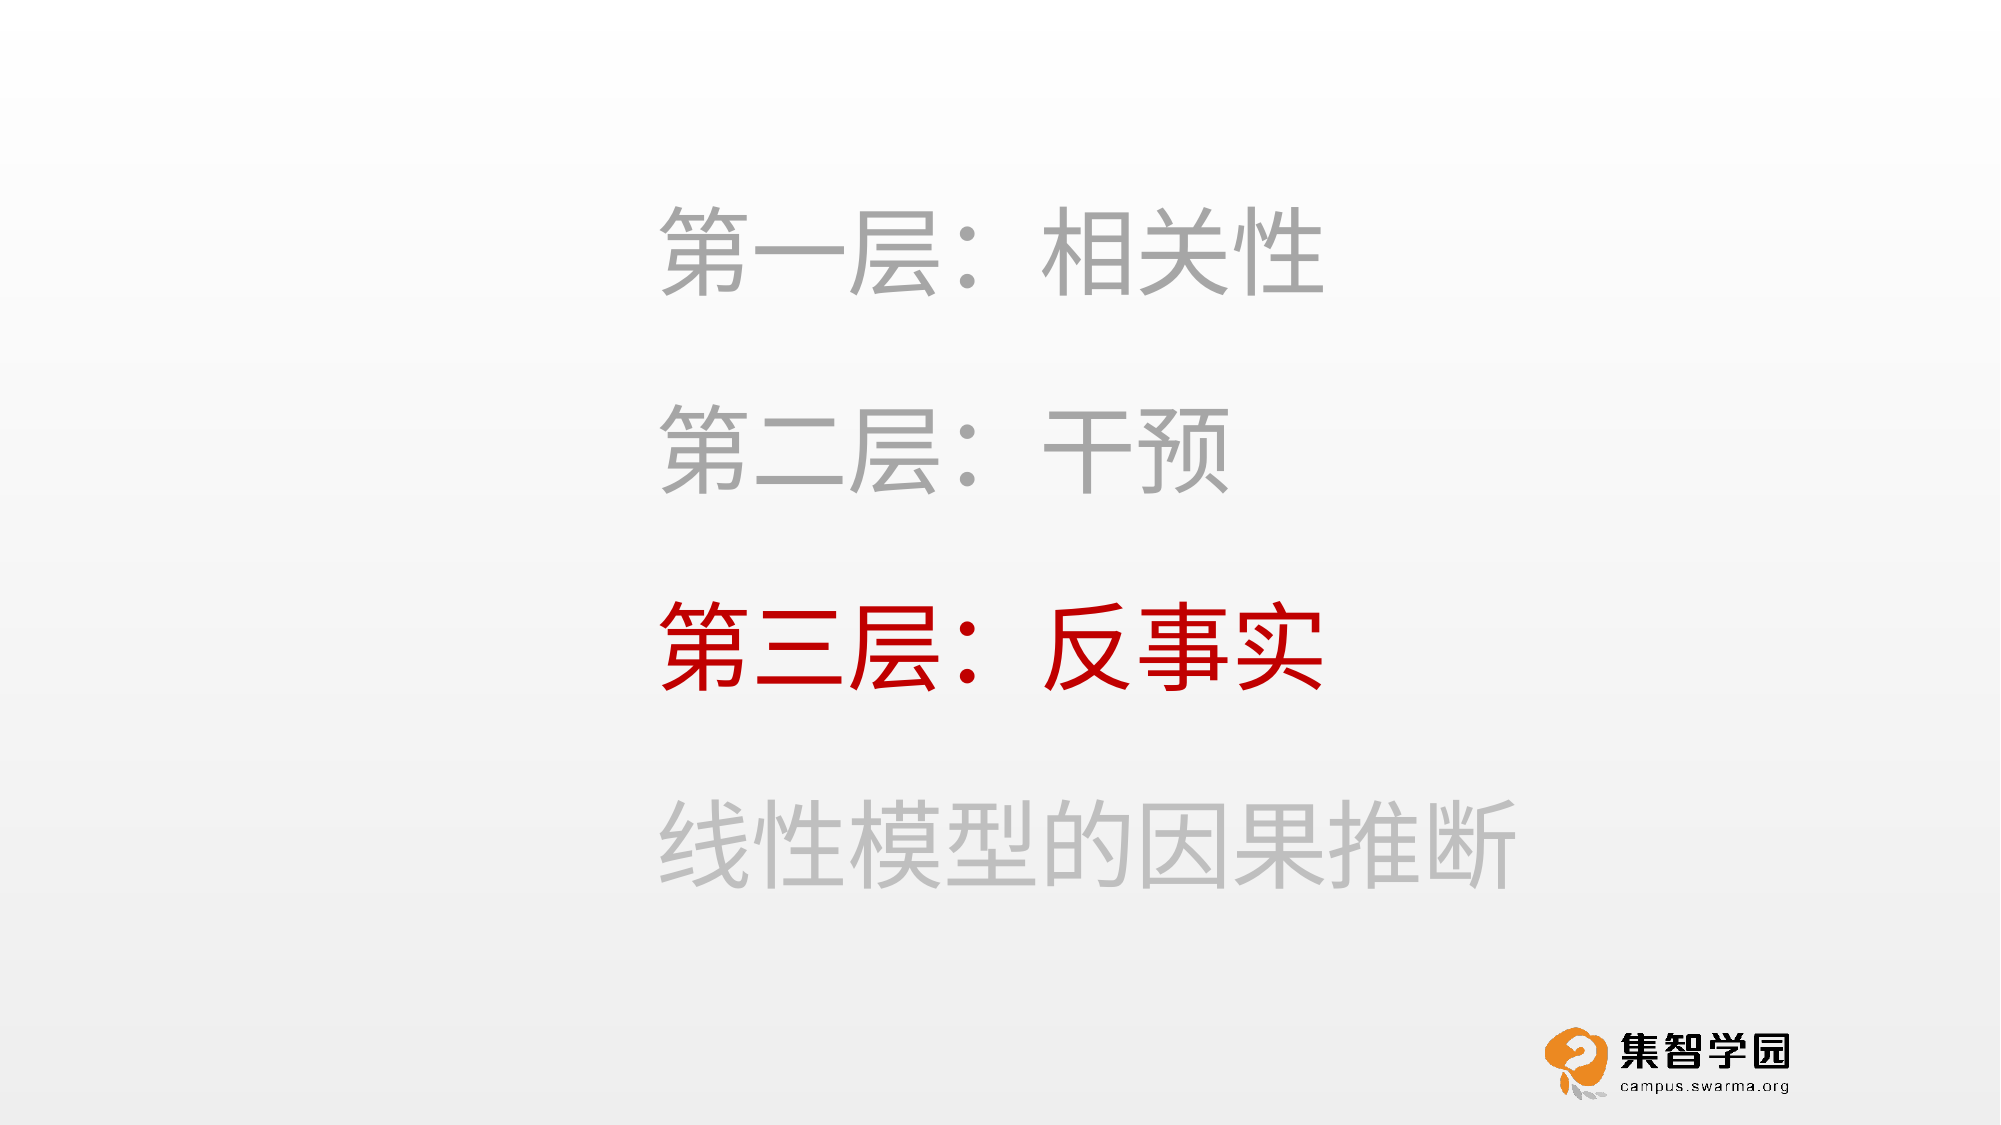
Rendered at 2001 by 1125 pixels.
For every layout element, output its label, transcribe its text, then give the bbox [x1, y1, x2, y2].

picture [1527, 963, 1811, 1125]
title 第一层：相关性 第二层：干预 第三层：反事实 线性模型的因果推断 [640, 199, 1745, 909]
